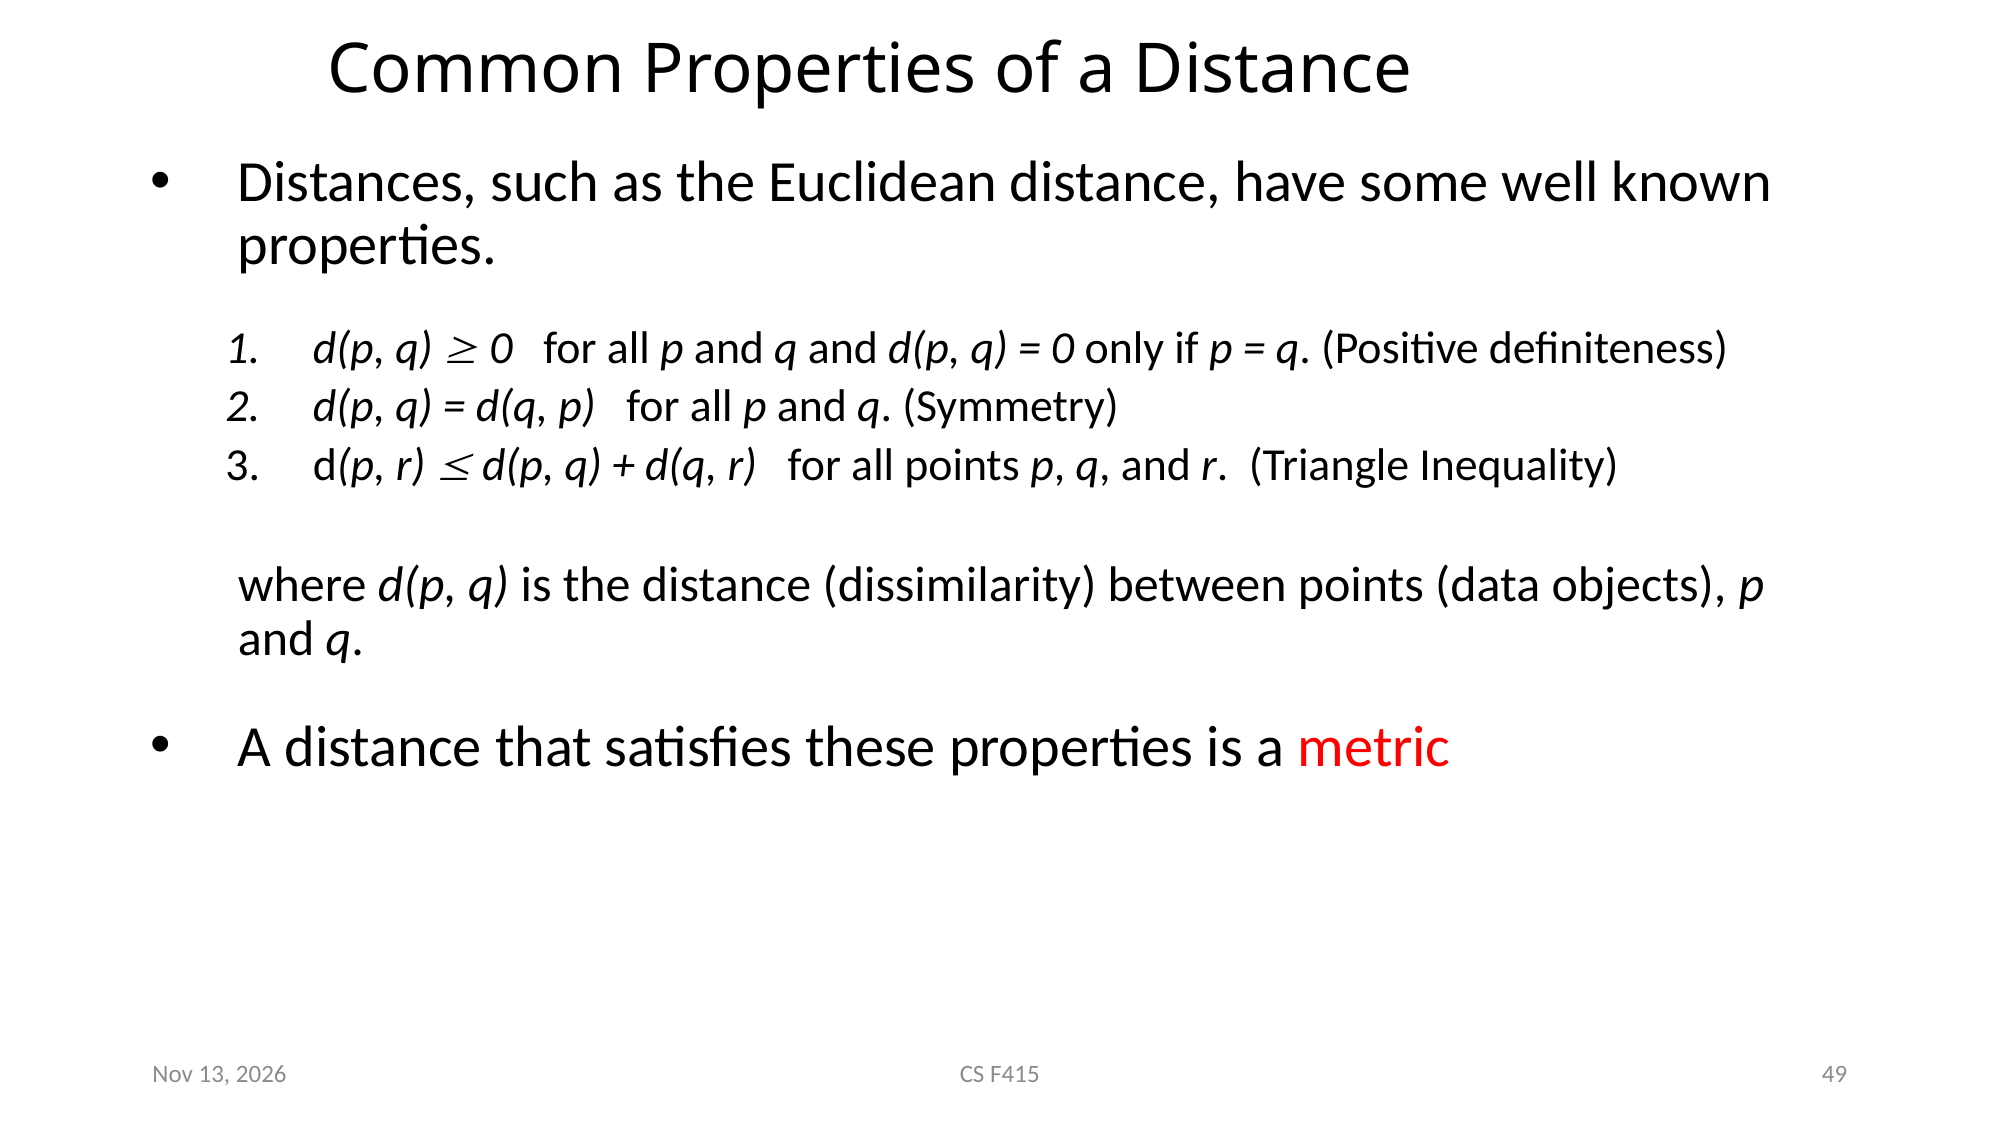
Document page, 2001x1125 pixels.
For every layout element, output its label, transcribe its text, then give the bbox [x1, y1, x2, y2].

slide_number 4-Feb-19 [137, 1042, 588, 1103]
title Common Properties of a Distance [312, 24, 1671, 116]
slide_number 49 [1412, 1042, 1863, 1103]
footer CS F415 [662, 1042, 1338, 1103]
list Distances, such as the Euclidean distance, have some well known properties. d(p, q)  0 for all p and q and d(p, q) = 0 only if p = q. (Positive definiteness) d(p, q) = d(q, p) for all p and q. (Symmetry) d(p, r)  d(p, q) + d(q, r) for all points p, q, and r. (Triangle Inequality) where d(p, q) is the distance (dissimilarity) between points (data objects), p and q. A distance that satisfies these properties is a metric [135, 143, 1863, 1026]
